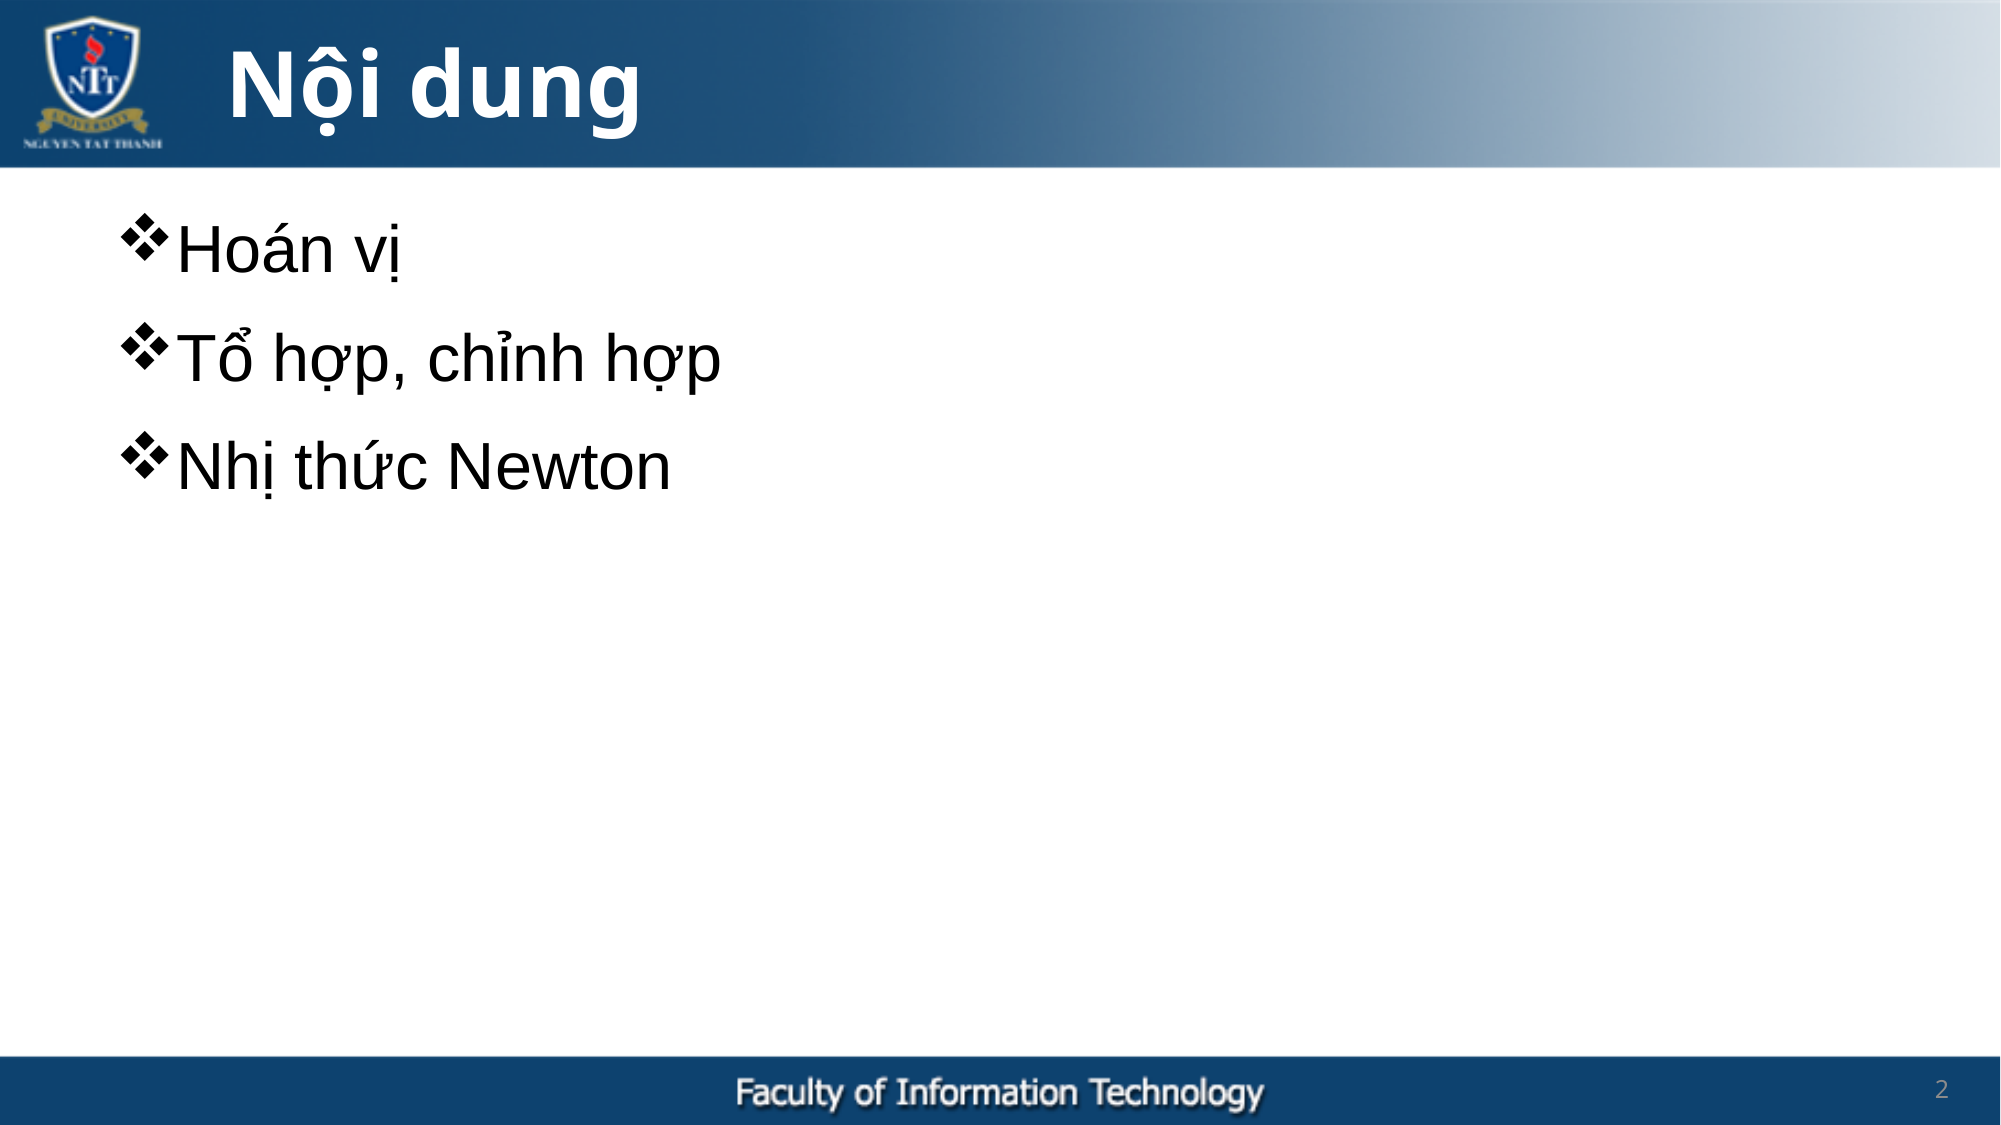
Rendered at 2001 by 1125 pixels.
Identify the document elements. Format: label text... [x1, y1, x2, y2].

slide_number 2 [1514, 1060, 1965, 1121]
list Hoán vị Tổ hợp, chỉnh hợp Nhị thức Newton [100, 182, 1843, 996]
title Nội dung [210, 4, 2000, 171]
picture [0, 0, 2001, 1125]
